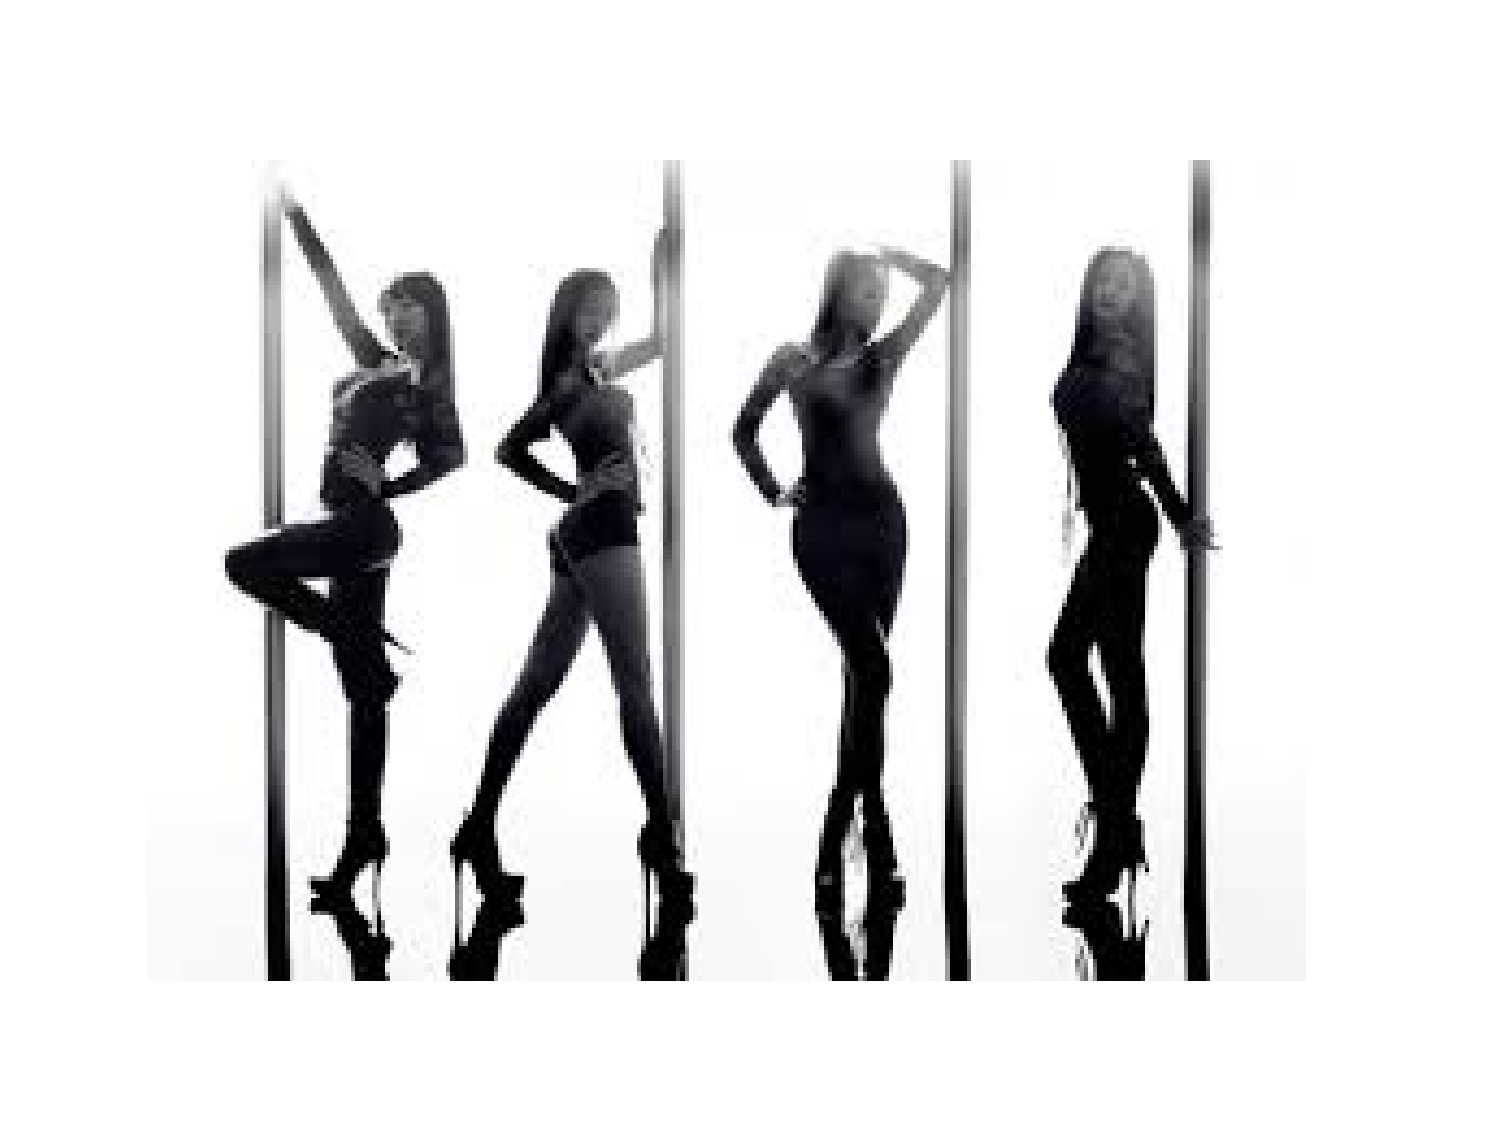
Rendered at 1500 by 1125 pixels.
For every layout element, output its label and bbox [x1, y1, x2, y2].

picture [147, 160, 1306, 981]
